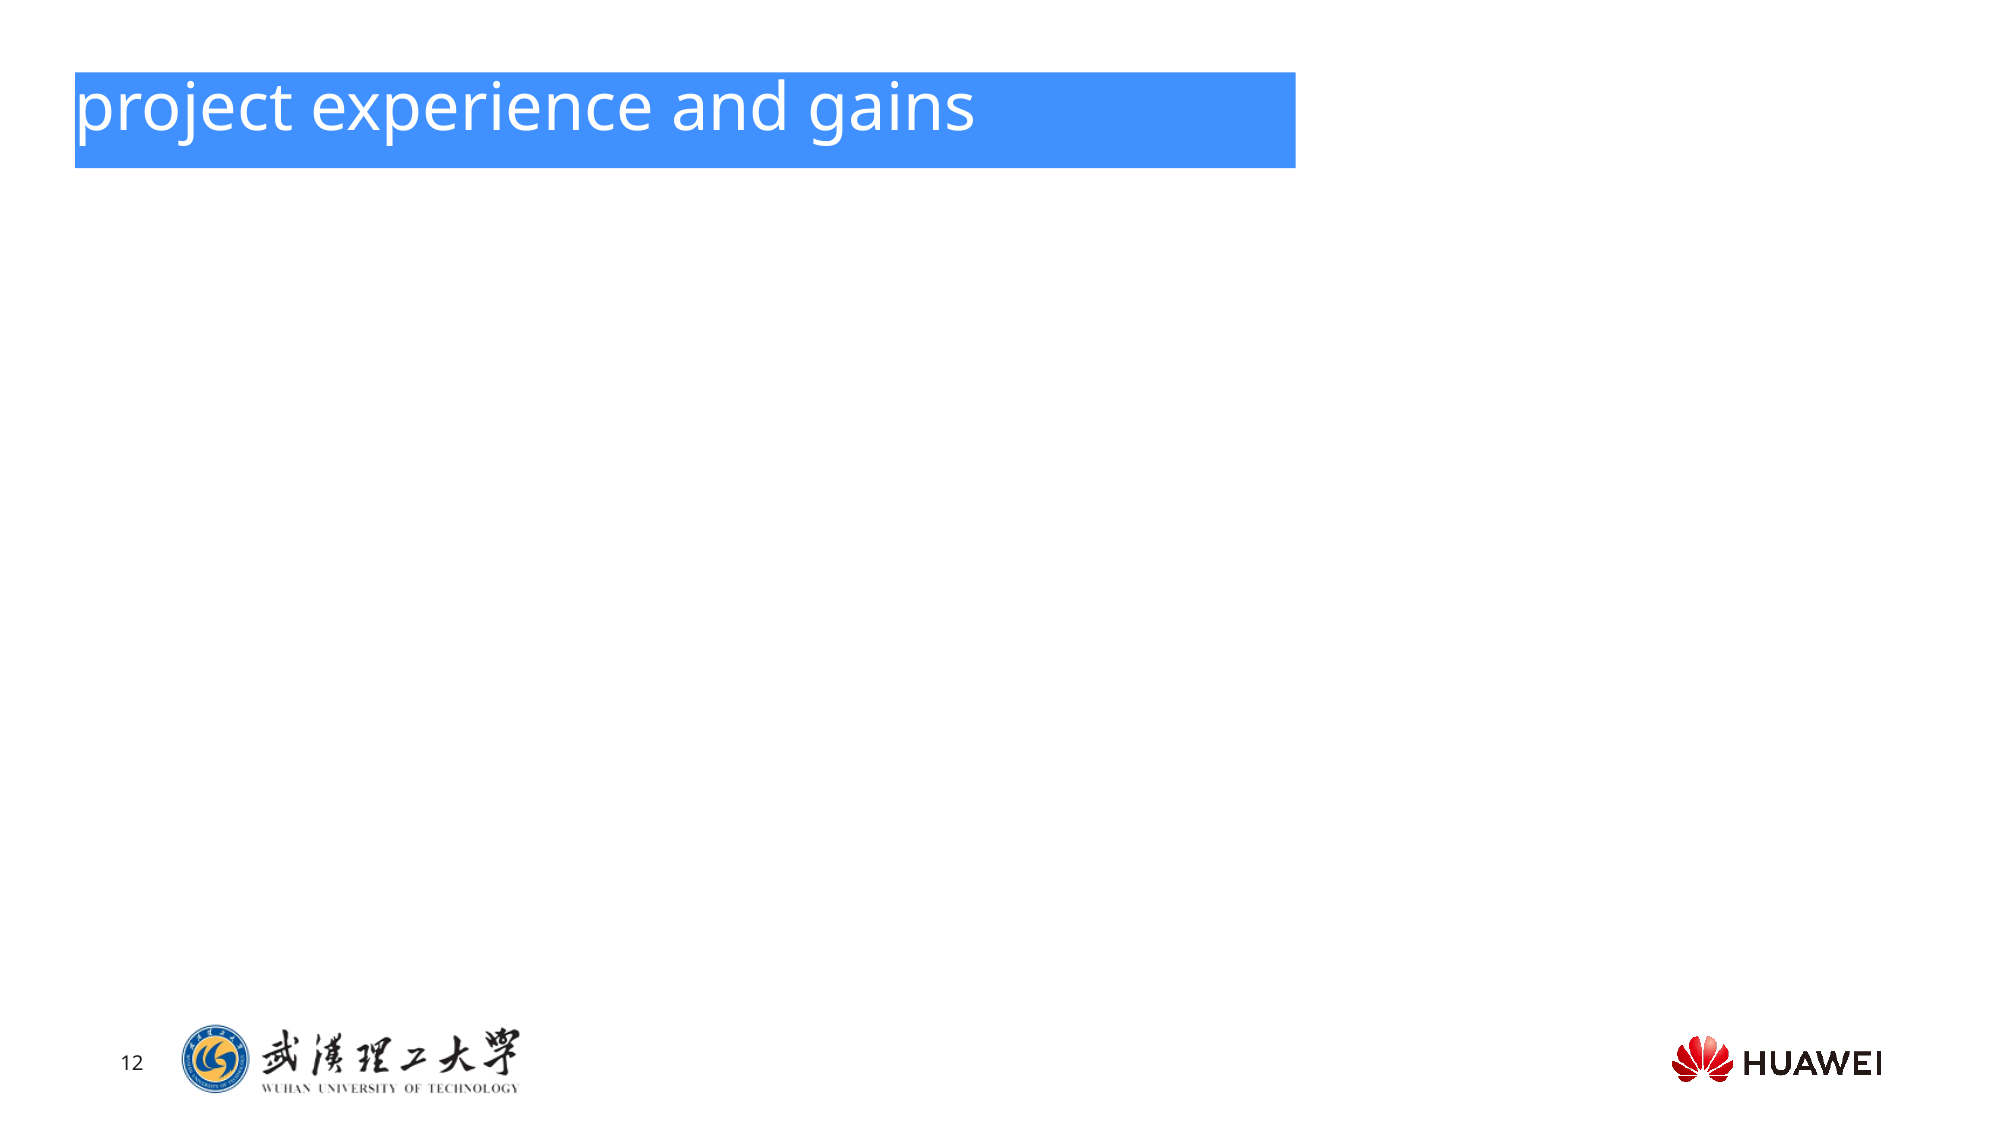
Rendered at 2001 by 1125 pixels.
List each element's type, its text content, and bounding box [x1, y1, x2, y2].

title project experience and gains [74, 73, 1928, 155]
picture [176, 1020, 527, 1099]
picture [1672, 1036, 1881, 1082]
